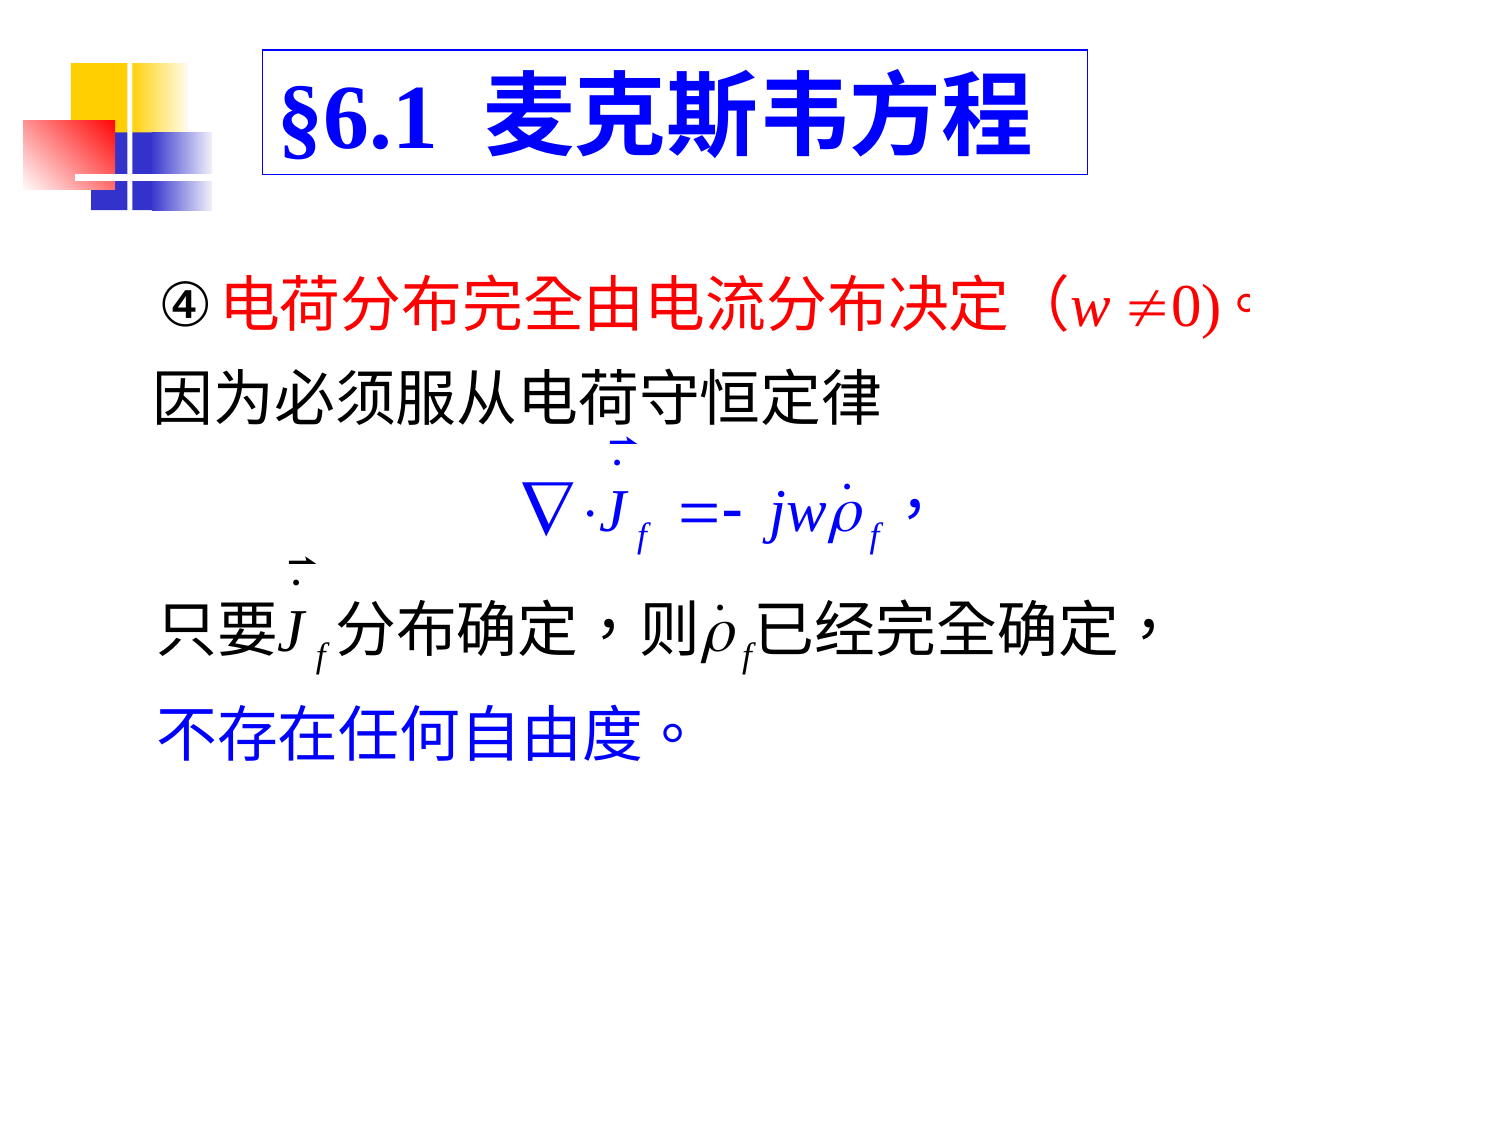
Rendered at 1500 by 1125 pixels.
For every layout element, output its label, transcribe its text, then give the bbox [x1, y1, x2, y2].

text_box §6.1 麦克斯韦方程 [262, 49, 1088, 175]
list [149, 262, 1251, 776]
